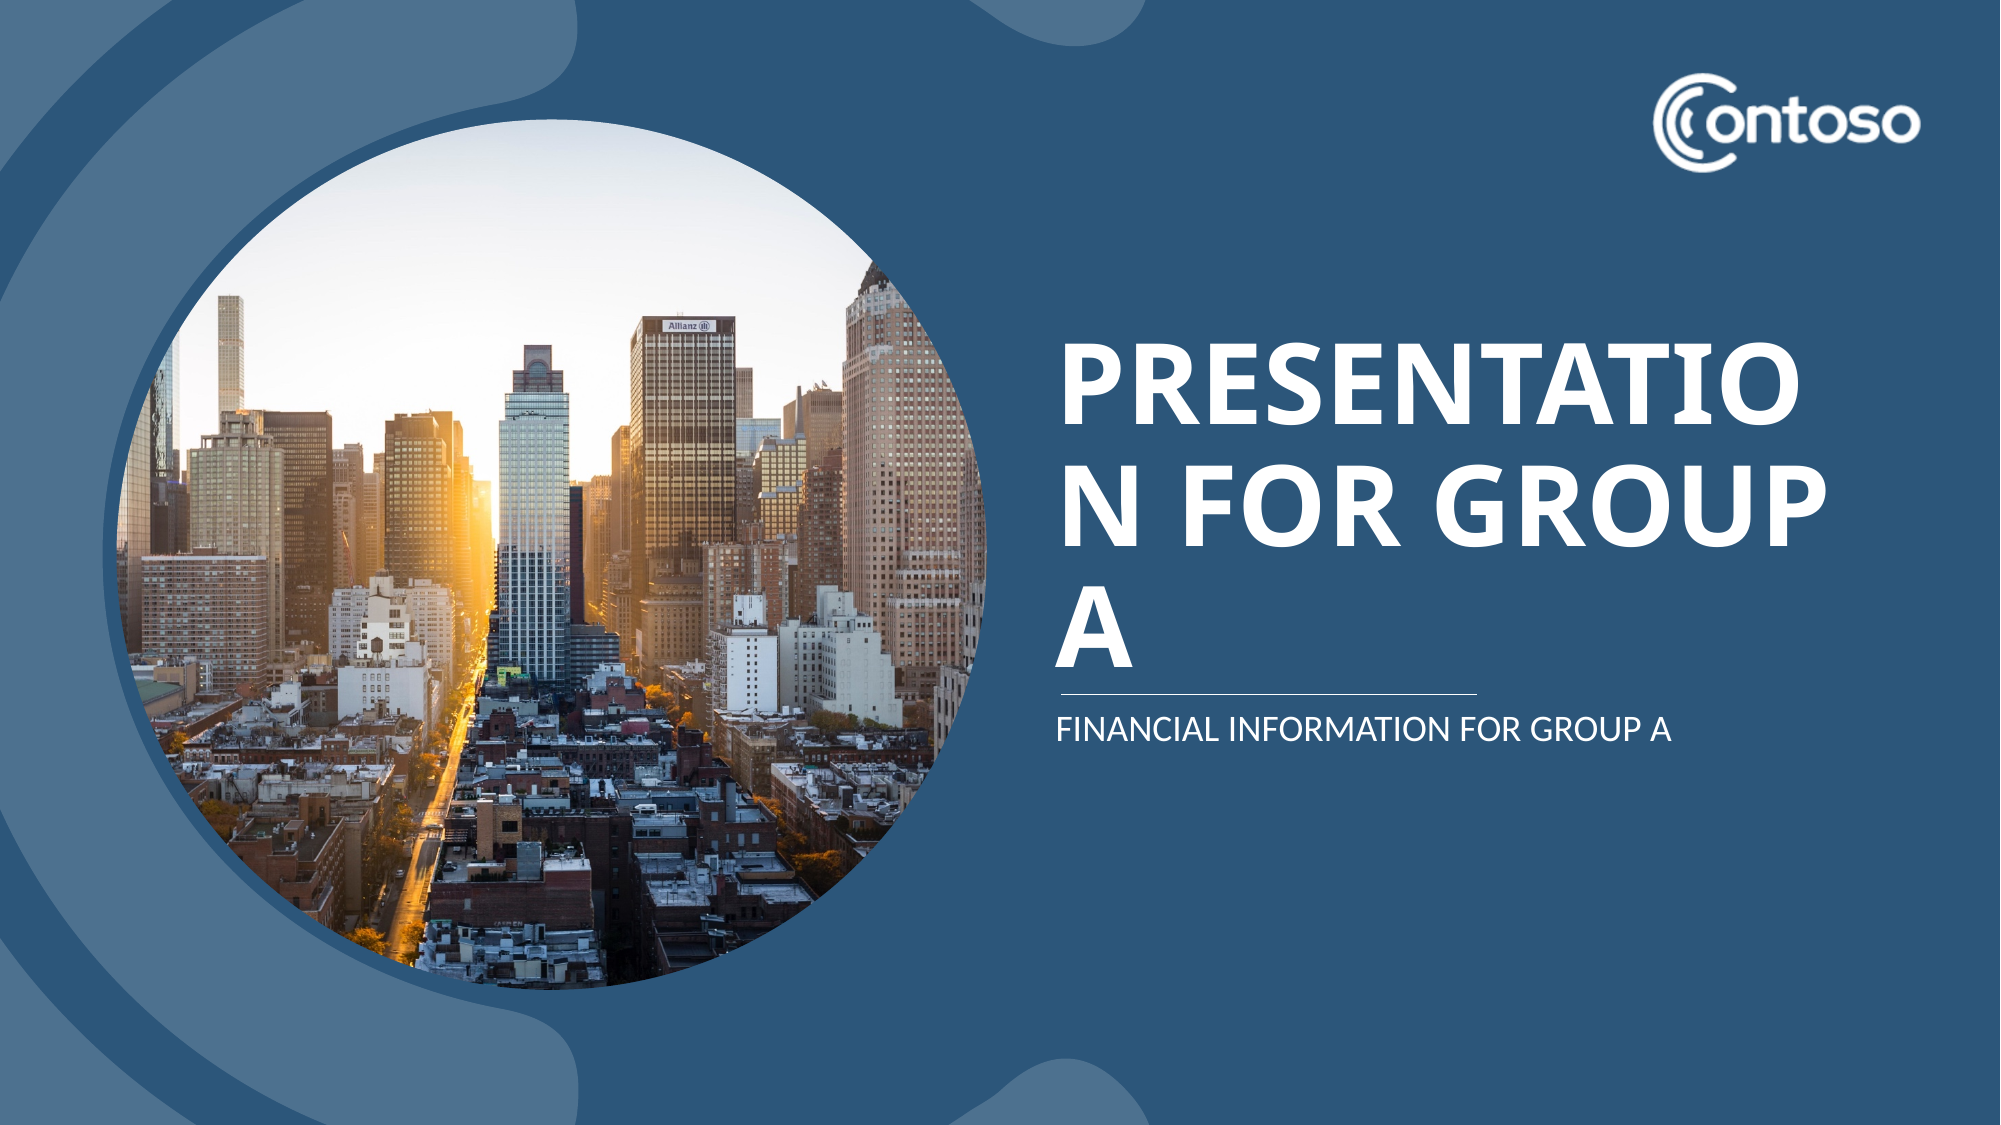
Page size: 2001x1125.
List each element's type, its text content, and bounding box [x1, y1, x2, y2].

picture [1643, 64, 1930, 175]
subtitle Financial Information for Group A [1040, 702, 1885, 785]
picture [116, 119, 987, 990]
title Presentation for Group A [1040, 356, 1885, 700]
